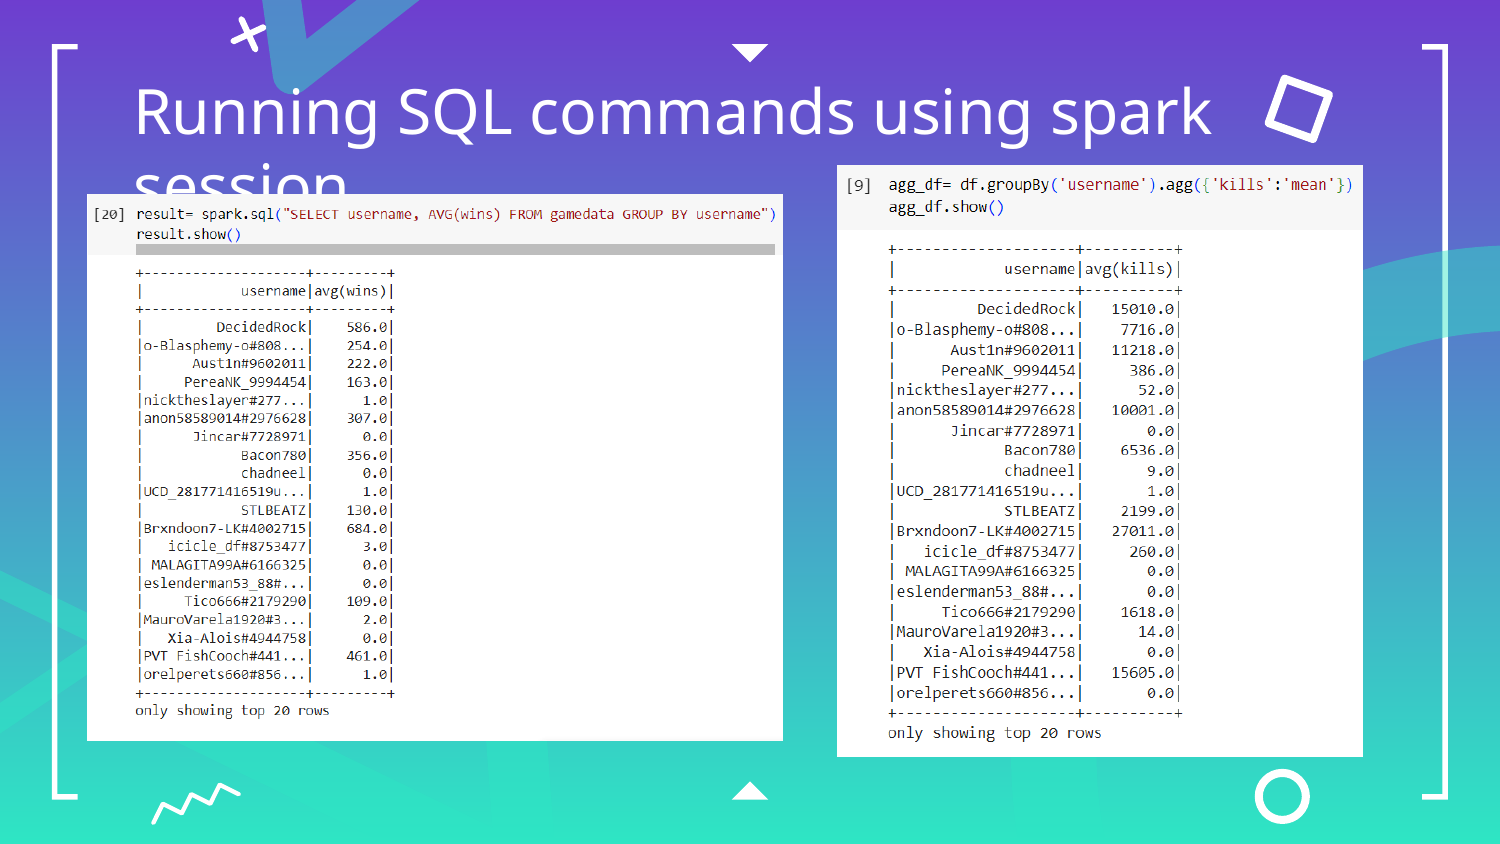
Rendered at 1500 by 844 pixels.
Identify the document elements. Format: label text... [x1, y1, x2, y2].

picture [837, 165, 1363, 757]
title Running SQL commands using spark session [118, 57, 1310, 195]
picture [86, 193, 783, 742]
